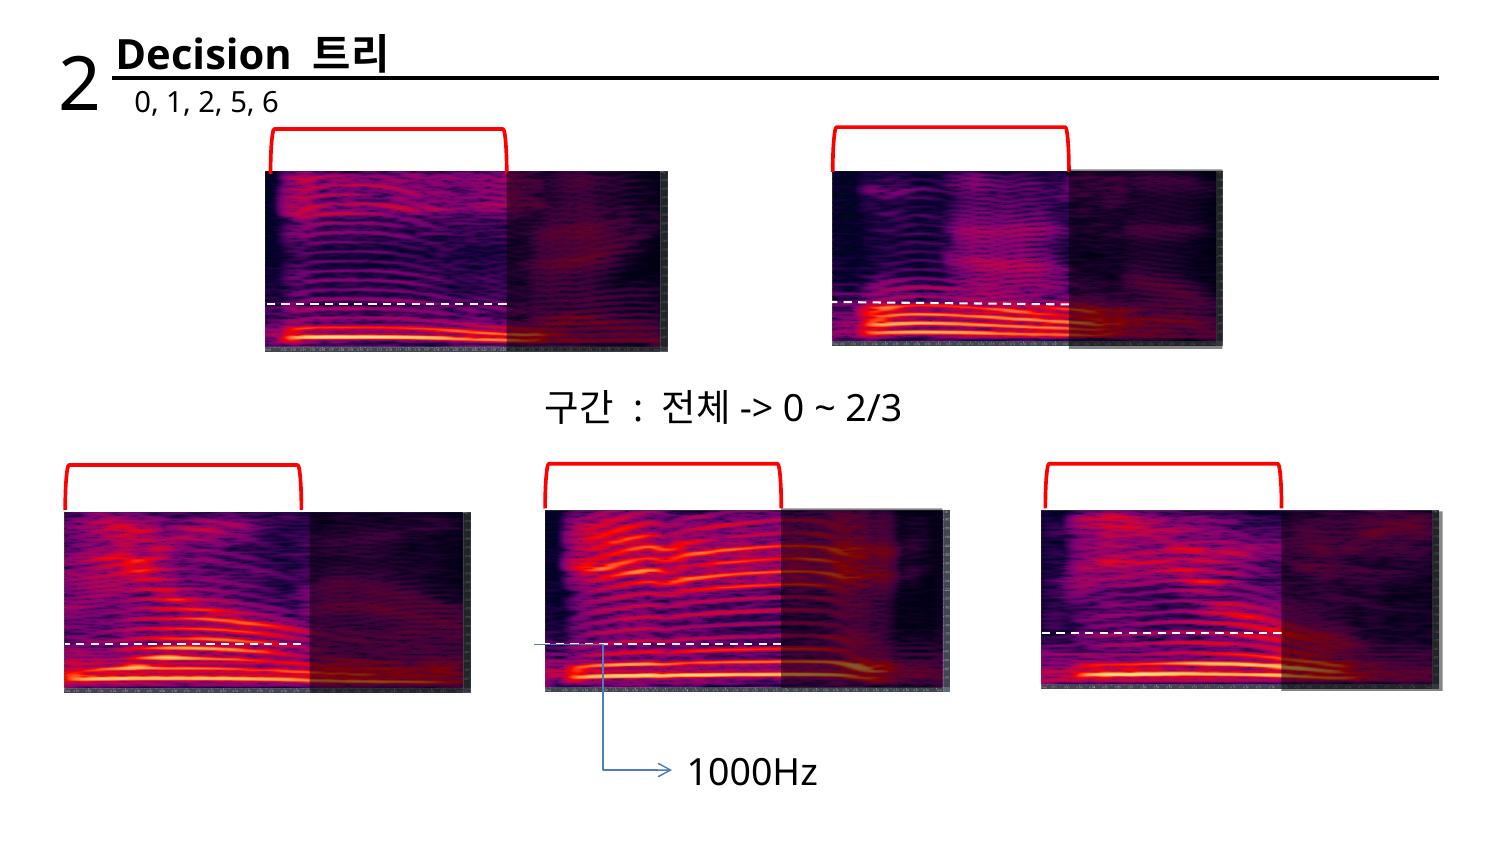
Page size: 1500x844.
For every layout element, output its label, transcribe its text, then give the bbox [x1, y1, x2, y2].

picture [544, 510, 951, 692]
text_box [533, 644, 672, 771]
picture [832, 171, 1223, 346]
text_box [64, 464, 303, 510]
text_box [831, 126, 1070, 171]
picture [265, 171, 669, 352]
text_box 2 [43, 27, 116, 133]
text_box [1067, 167, 1224, 172]
text_box [1437, 509, 1445, 693]
text_box [544, 462, 783, 509]
text_box [1044, 462, 1283, 509]
text_box 1000Hz [671, 740, 834, 800]
text_box 구간 : 전체-> 0 ~ 2/3 [529, 376, 918, 437]
picture [64, 511, 471, 693]
text_box 0, 1, 2, 5, 6 [119, 87, 295, 126]
text_box [269, 128, 508, 170]
picture [1041, 510, 1439, 689]
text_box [816, 301, 1070, 305]
text_box Decision 트리 [100, 20, 405, 85]
